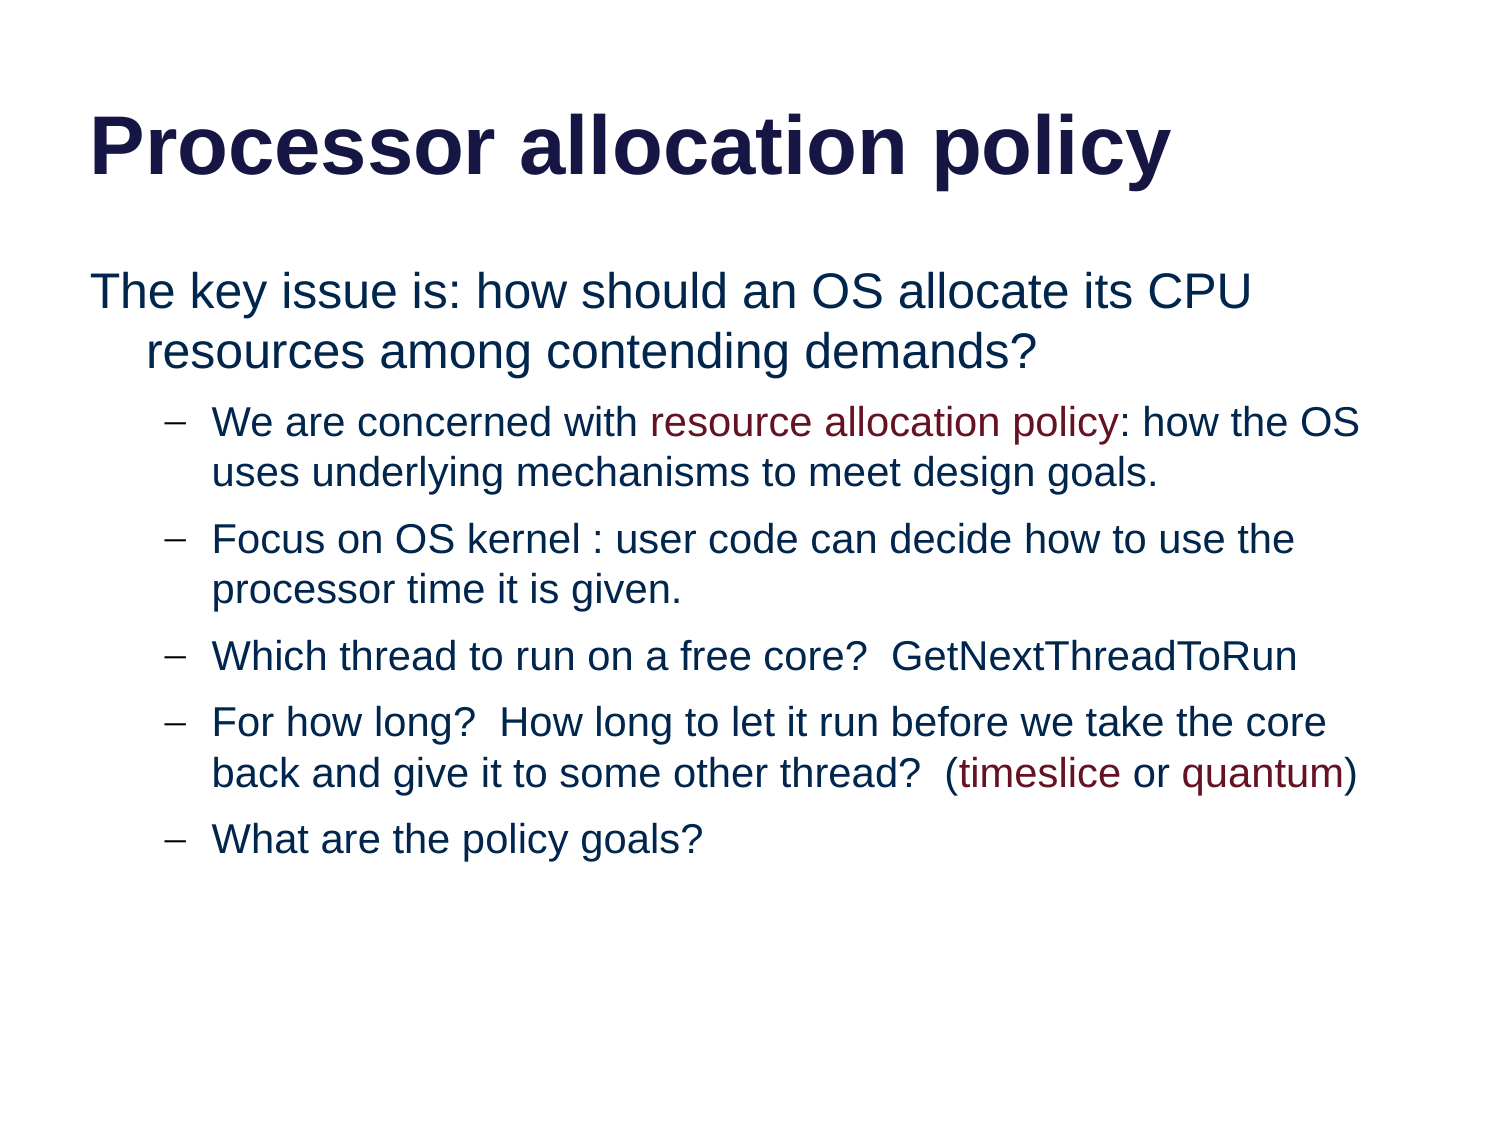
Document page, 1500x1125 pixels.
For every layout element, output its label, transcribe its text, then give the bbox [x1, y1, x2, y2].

list The key issue is: how should an OS allocate its CPU resources among contending demands? We are concerned with resource allocation policy: how the OS uses underlying mechanisms to meet design goals. Focus on OS kernel : user code can decide how to use the processor time it is given. Which thread to run on a free core? GetNextThreadToRun For how long? How long to let it run before we take the core back and give it to some other thread? (timeslice or quantum) What are the policy goals? [75, 250, 1425, 925]
title Processor allocation policy [75, 0, 1425, 200]
